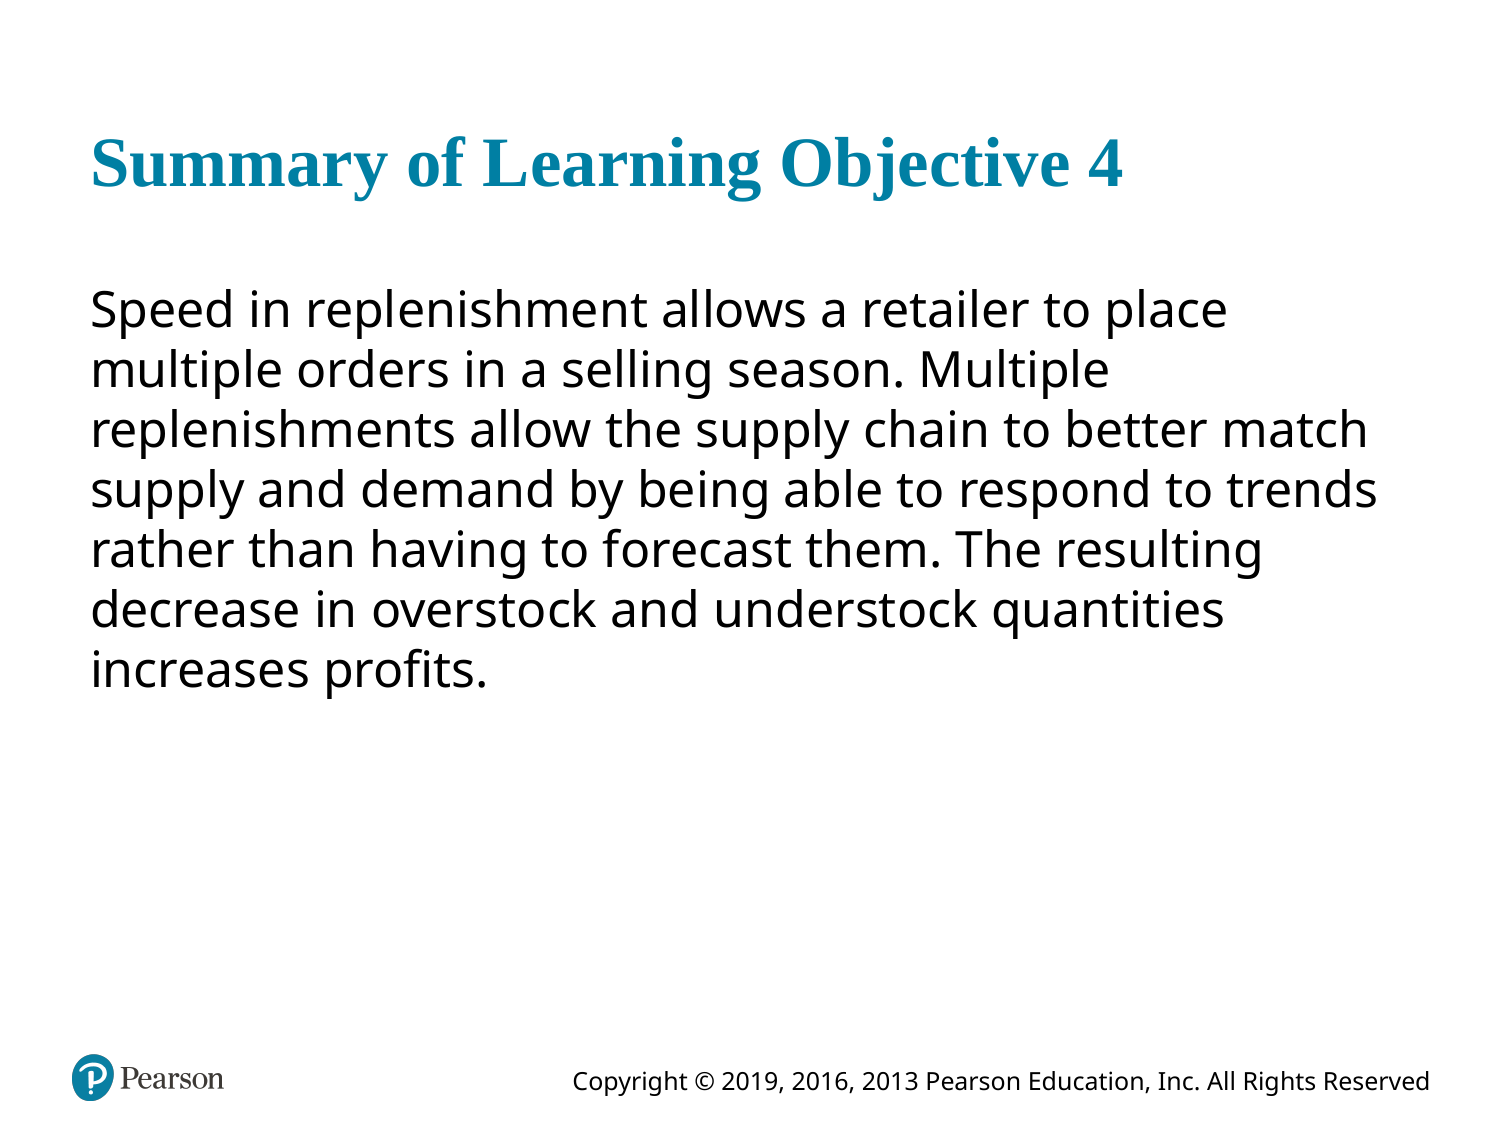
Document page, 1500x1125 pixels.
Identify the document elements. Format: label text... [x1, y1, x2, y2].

title Summary of Learning Objective 4 [75, 0, 1425, 216]
picture [80, 1063, 106, 1088]
picture [72, 1087, 83, 1101]
picture [72, 1054, 88, 1070]
picture [98, 1054, 224, 1101]
list Speed in replenishment allows a retailer to place multiple orders in a selling season. Multiple replenishments allow the supply chain to better match supply and demand by being able to respond to trends rather than having to forecast them. The resulting decrease in overstock and understock quantities increases profits. [75, 262, 1425, 931]
